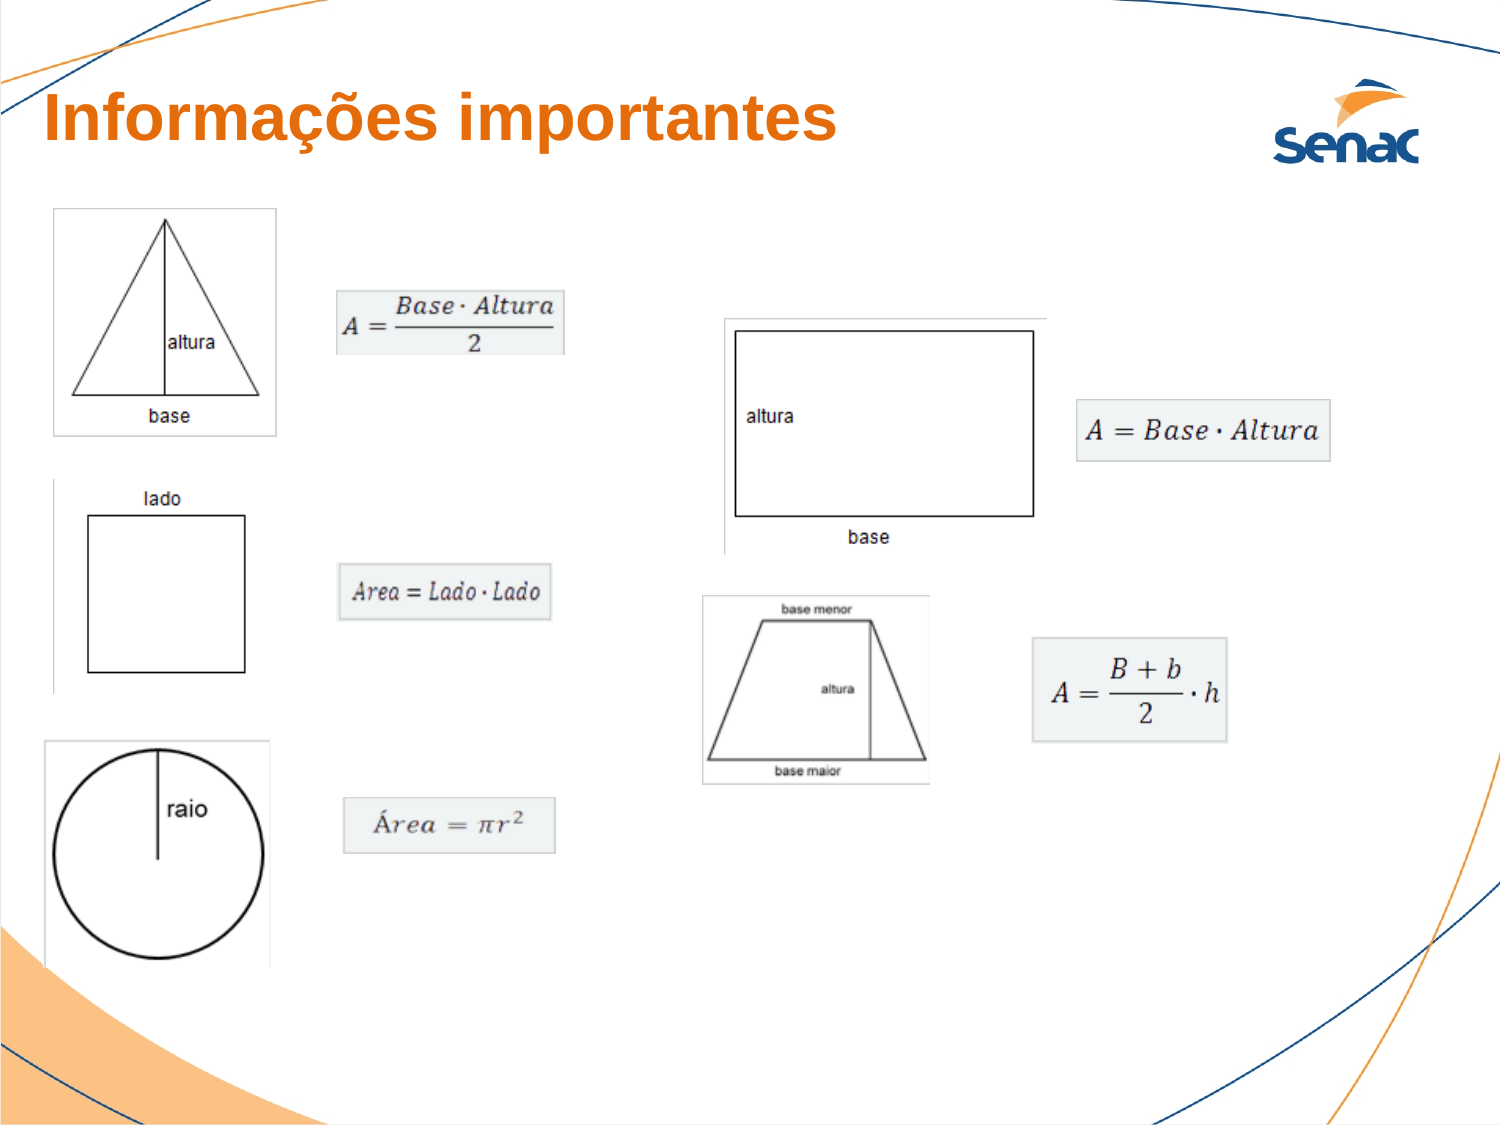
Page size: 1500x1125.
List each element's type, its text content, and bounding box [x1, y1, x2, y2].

text_box Informações importantes [28, 30, 1443, 197]
picture [0, 0, 1500, 1125]
